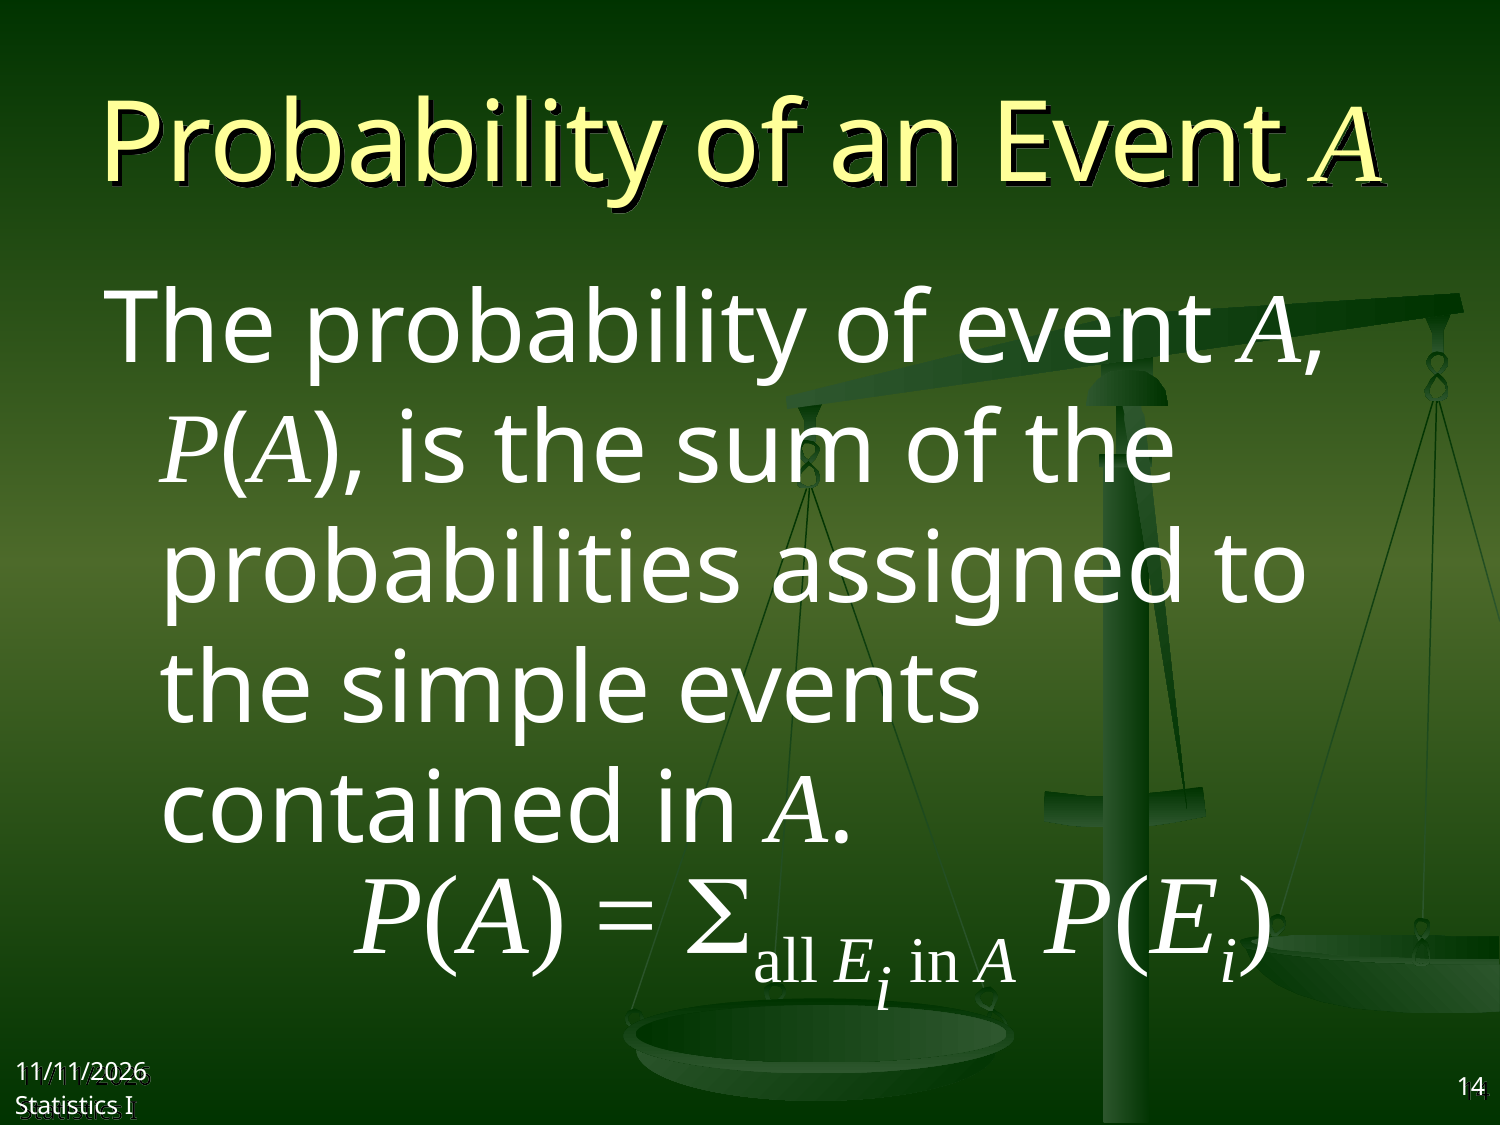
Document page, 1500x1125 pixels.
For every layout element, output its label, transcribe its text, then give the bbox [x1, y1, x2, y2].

title Probability of an Event A [40, 42, 1439, 231]
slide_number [0, 1049, 351, 1125]
slide_number 14 [1149, 1049, 1500, 1125]
text_box P(A) = Sall Ei in A P(Ei) [289, 834, 1340, 1031]
list The probability of event A, P(A), is the sum of the probabilities assigned to the simple events contained in A. [88, 255, 1436, 859]
